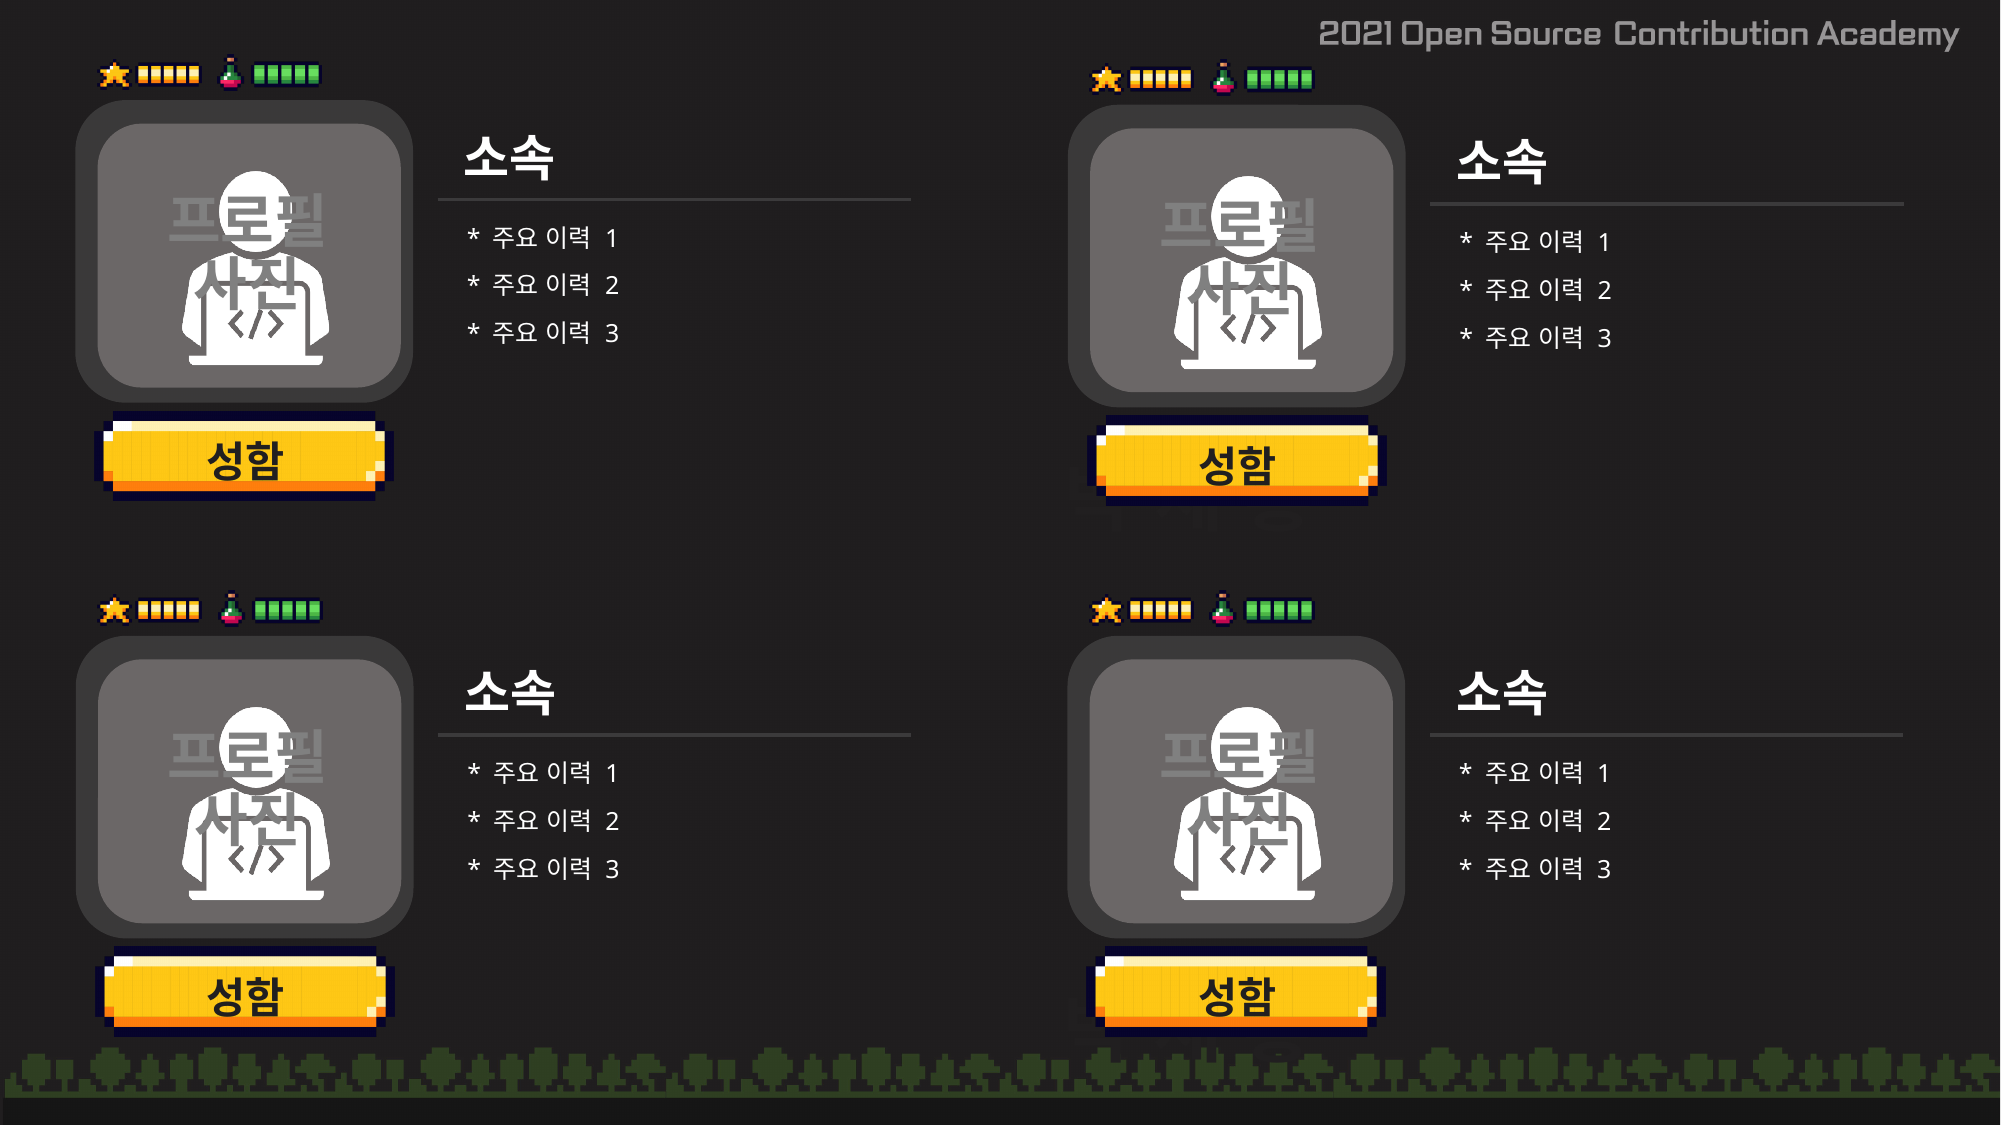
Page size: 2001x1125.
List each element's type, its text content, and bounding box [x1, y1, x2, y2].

text_box 박 재 홍 [1041, 984, 1335, 1098]
text_box [1109, 127, 1395, 394]
text_box 소속 [1441, 130, 1804, 193]
text_box [74, 99, 415, 404]
text_box [1123, 658, 1394, 925]
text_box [97, 590, 323, 627]
picture [0, 0, 2001, 1125]
text_box [74, 634, 415, 940]
text_box 박 재 홍 [1042, 453, 1335, 567]
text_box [1089, 590, 1315, 627]
text_box 소속 [449, 661, 812, 724]
text_box 프로필 사진 [1089, 659, 1391, 924]
text_box [1066, 103, 1407, 409]
text_box * 주요 이력 1 * 주요 이력 2 * 주요 이력 3 [1444, 753, 1902, 1012]
text_box 소속 [449, 125, 812, 188]
text_box 프로필 사진 [97, 123, 398, 388]
text_box * 주요 이력 1 * 주요 이력 2 * 주요 이력 3 [452, 753, 911, 1012]
text_box * 주요 이력 1 * 주요 이력 2 * 주요 이력 3 [452, 218, 910, 477]
text_box 프로필 사진 [97, 659, 399, 924]
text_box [1089, 59, 1315, 96]
text_box [122, 658, 403, 925]
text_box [96, 54, 322, 91]
text_box [102, 122, 402, 389]
text_box 프로필 사진 [1089, 128, 1391, 393]
text_box [1066, 634, 1407, 940]
text_box 소속 [1441, 661, 1804, 724]
text_box * 주요 이력 1 * 주요 이력 2 * 주요 이력 3 [1444, 222, 1903, 481]
